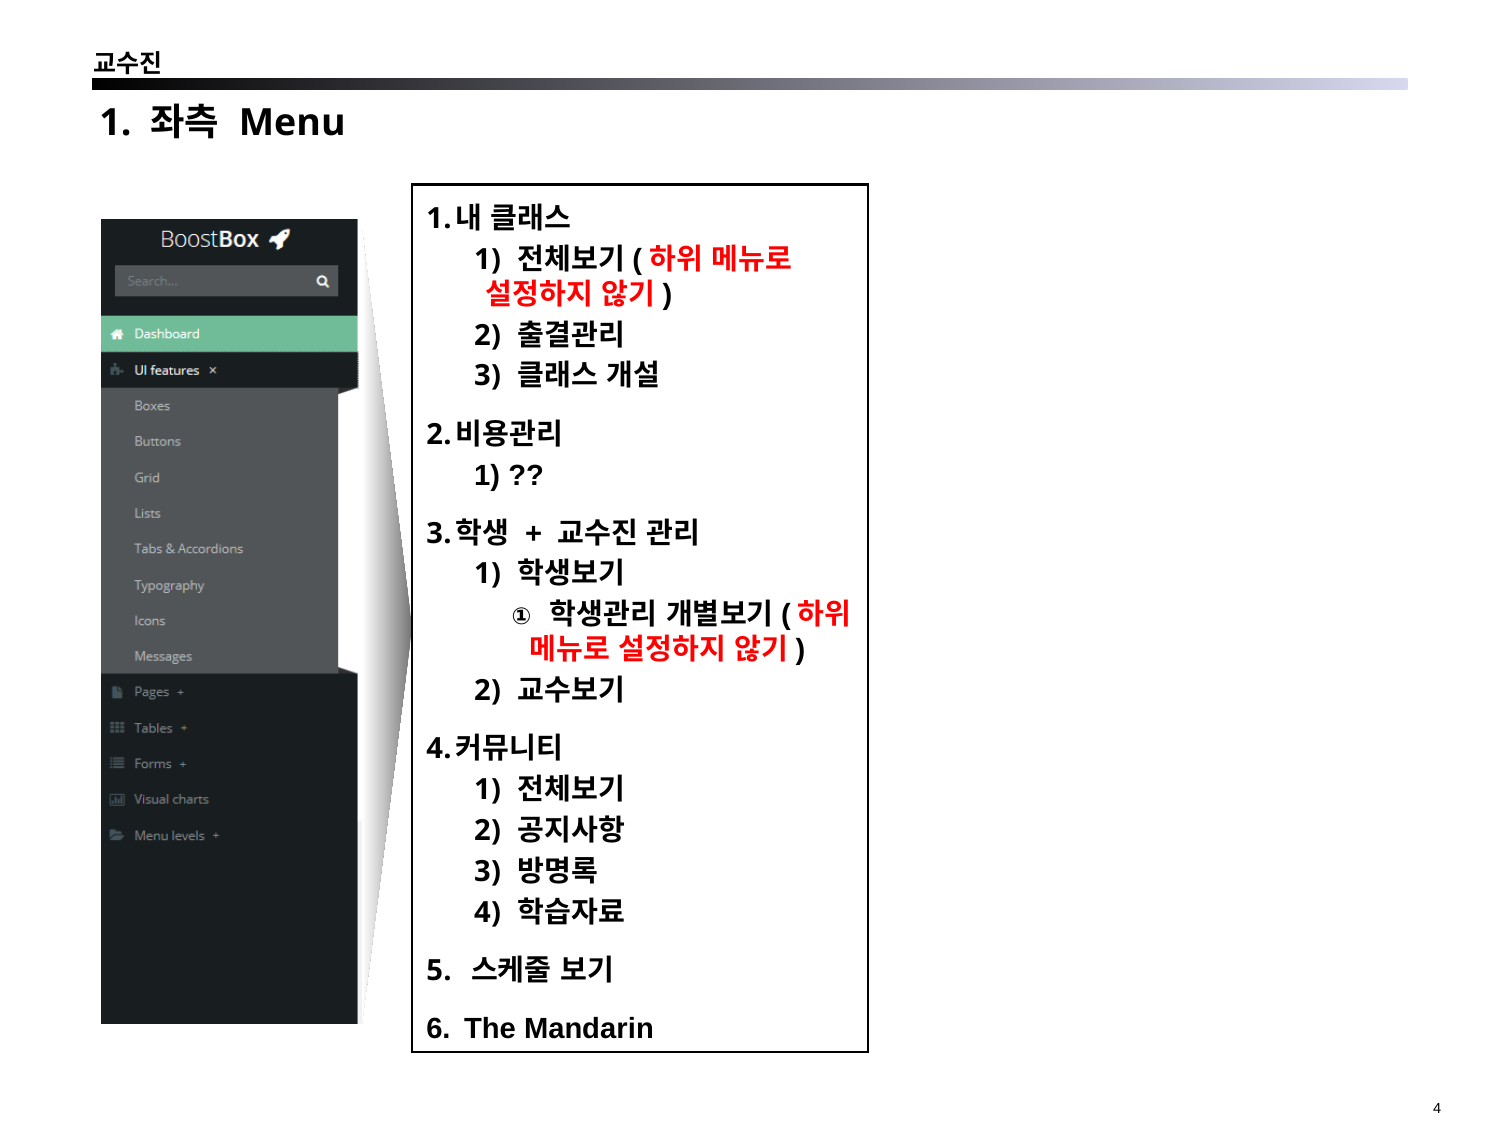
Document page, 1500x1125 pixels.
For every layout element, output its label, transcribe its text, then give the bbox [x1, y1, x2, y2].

text_box 교수진 [93, 47, 300, 78]
picture [101, 219, 363, 1024]
text_box [367, 270, 412, 985]
text_box 내 클래스 전체보기(하위 메뉴로 설정하지 않기) 출결관리 클래스 개설 비용관리 ?? 학생 + 교수진 관리 학생보기 학생관리 개별보기(하위 메뉴로 설정하지 않기) 교수보기 커뮤니티 전체보기 공지사항 방명록 학습자료 스케줄 보기 The Mandarin [412, 184, 868, 1052]
text_box 1. 좌측 Menu [99, 91, 1500, 225]
